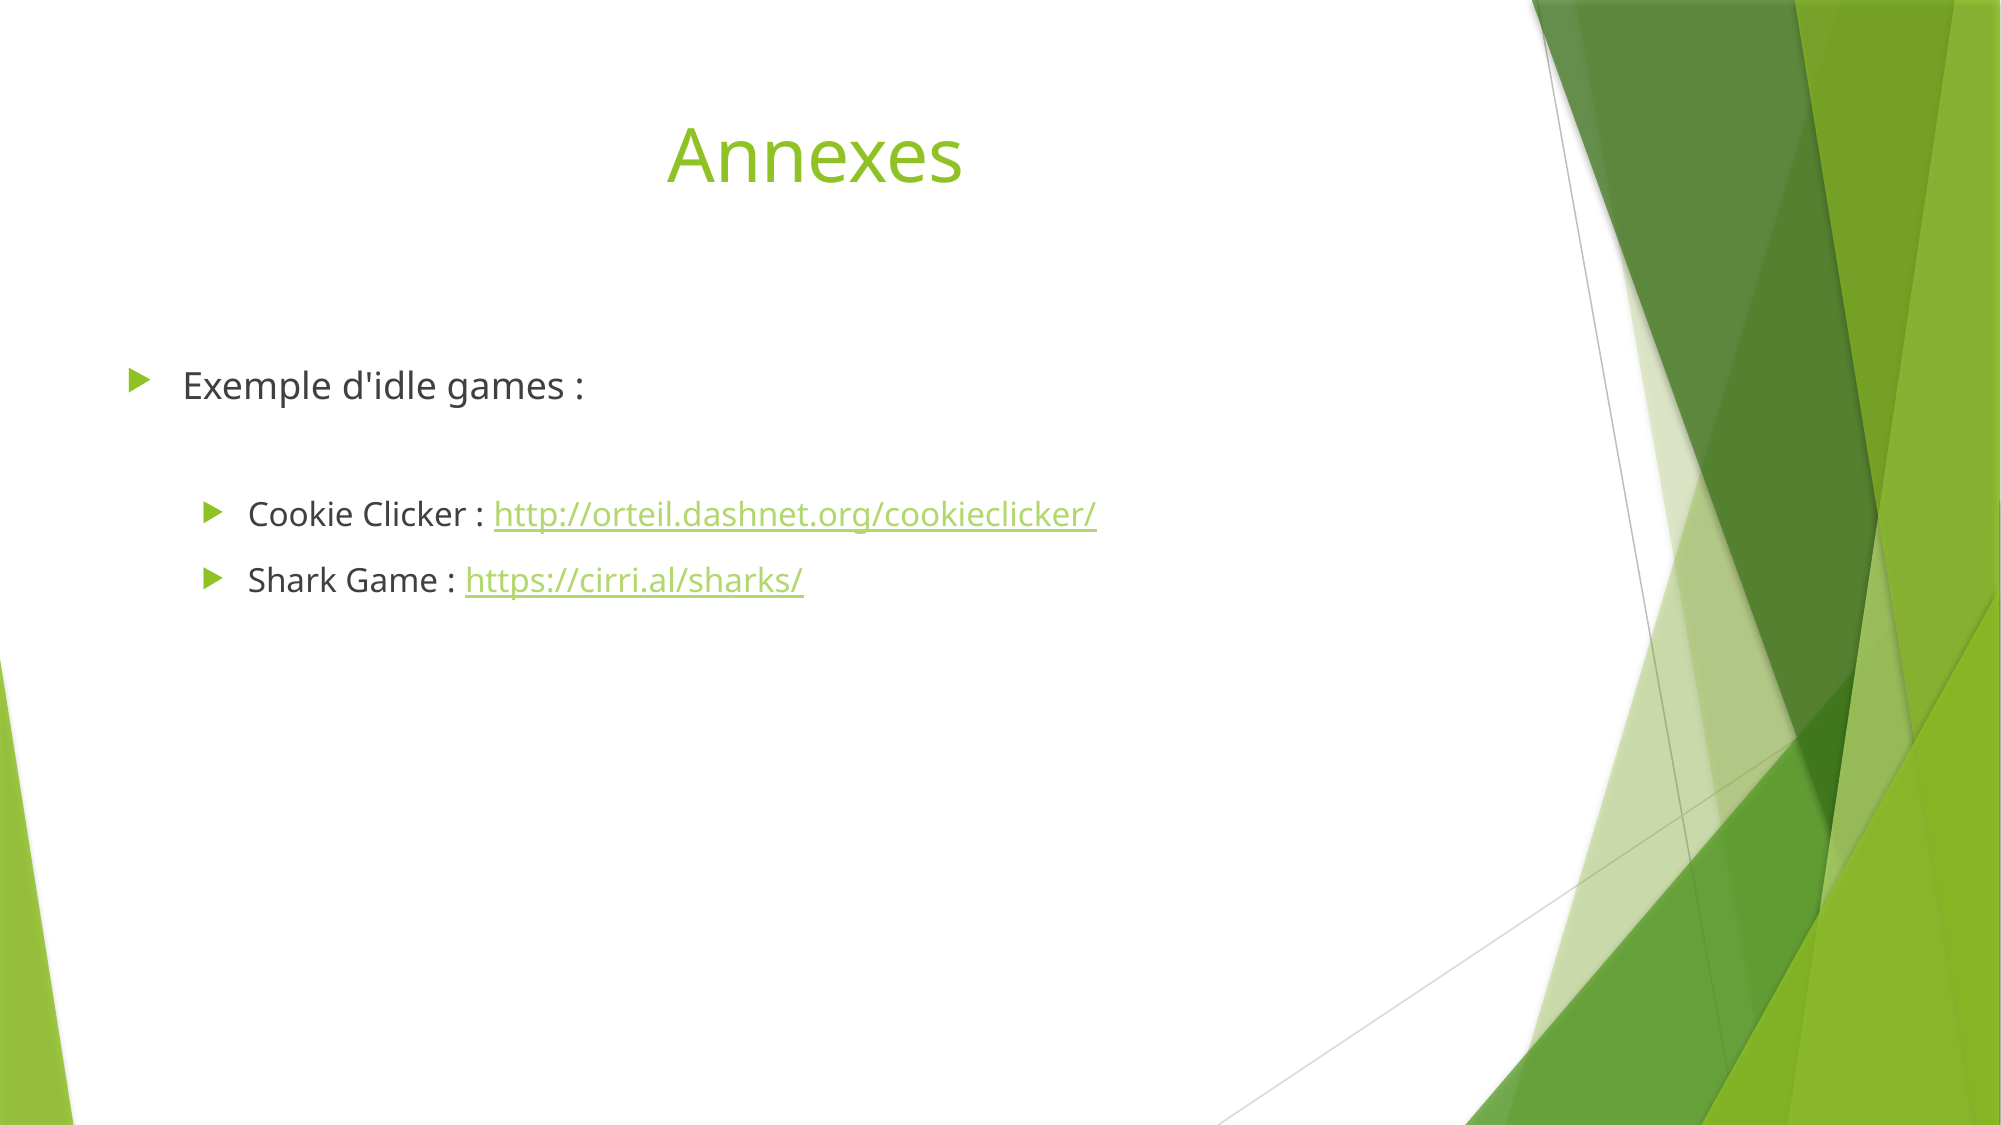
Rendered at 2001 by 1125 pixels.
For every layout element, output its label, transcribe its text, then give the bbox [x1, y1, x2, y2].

list Exemple d'idle games : Cookie Clicker : http://orteil.dashnet.org/cookieclicker/ Shark Game : https://cirri.al/sharks/ [111, 354, 1522, 992]
title Annexes [111, 99, 1522, 317]
